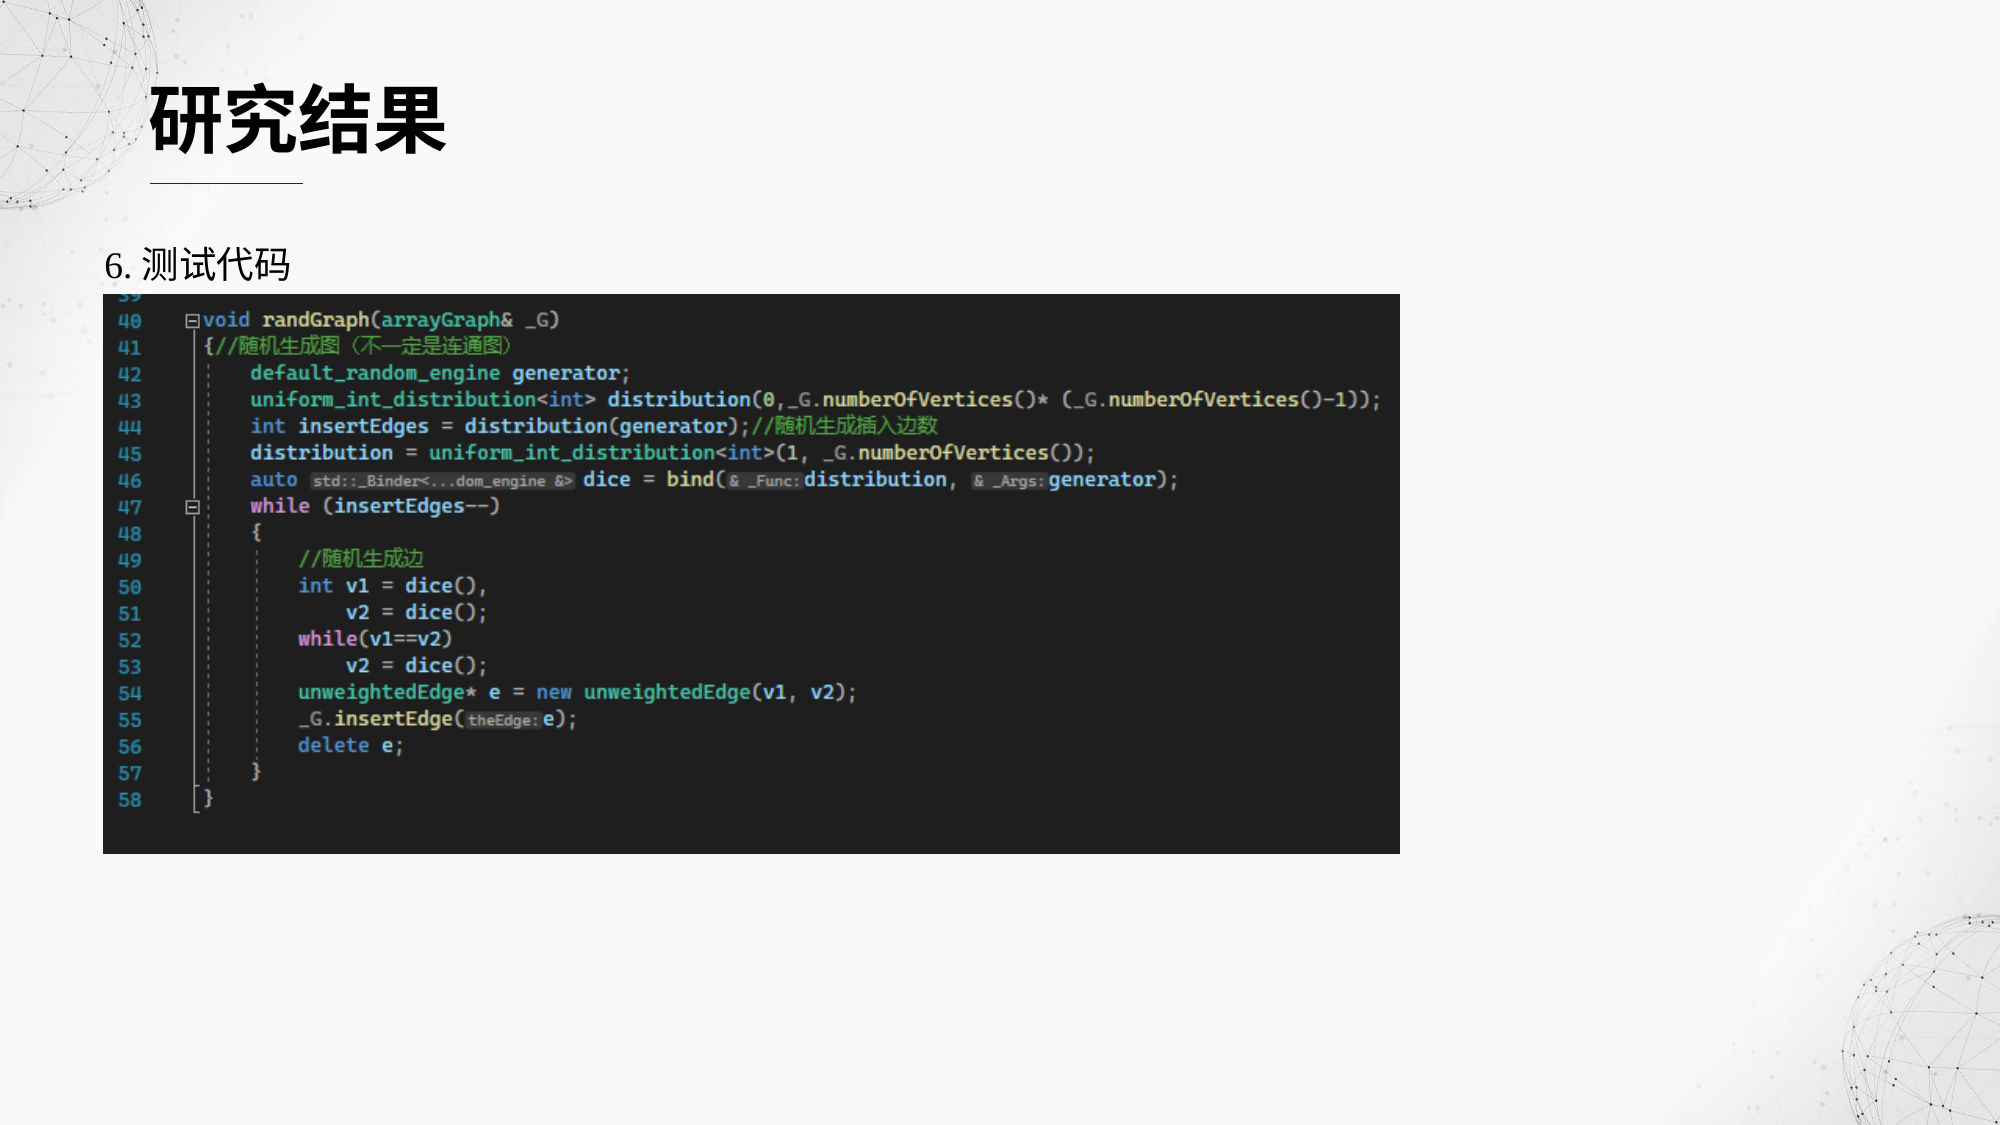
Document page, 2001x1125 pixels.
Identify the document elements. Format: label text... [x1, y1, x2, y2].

text_box 6.测试代码 [89, 233, 843, 294]
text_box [137, 66, 1077, 184]
picture [0, 0, 2000, 1125]
